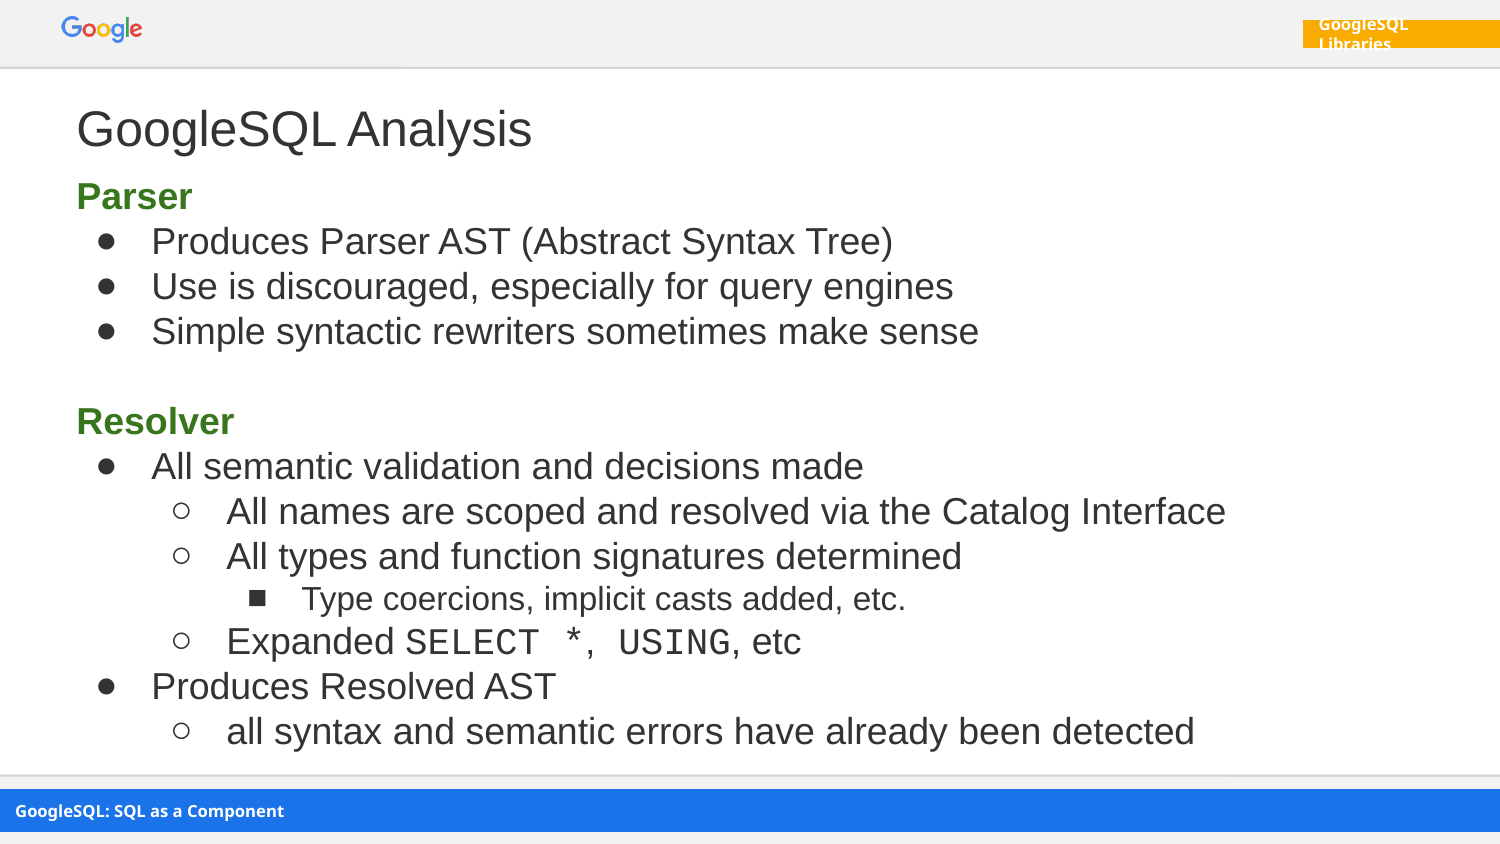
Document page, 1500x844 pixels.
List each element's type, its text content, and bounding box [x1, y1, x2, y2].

title GoogleSQL Analysis [61, 81, 1412, 156]
list Parser Produces Parser AST (Abstract Syntax Tree) Use is discouraged, especially for query engines Simple syntactic rewriters sometimes make sense Resolver All semantic validation and decisions made All names are scoped and resolved via the Catalog Interface All types and function signatures determined Type coercions, implicit casts added, etc. Expanded SELECT *, USING, etc Produces Resolved AST all syntax and semantic errors have already been detected [61, 156, 1412, 720]
picture [61, 16, 143, 43]
